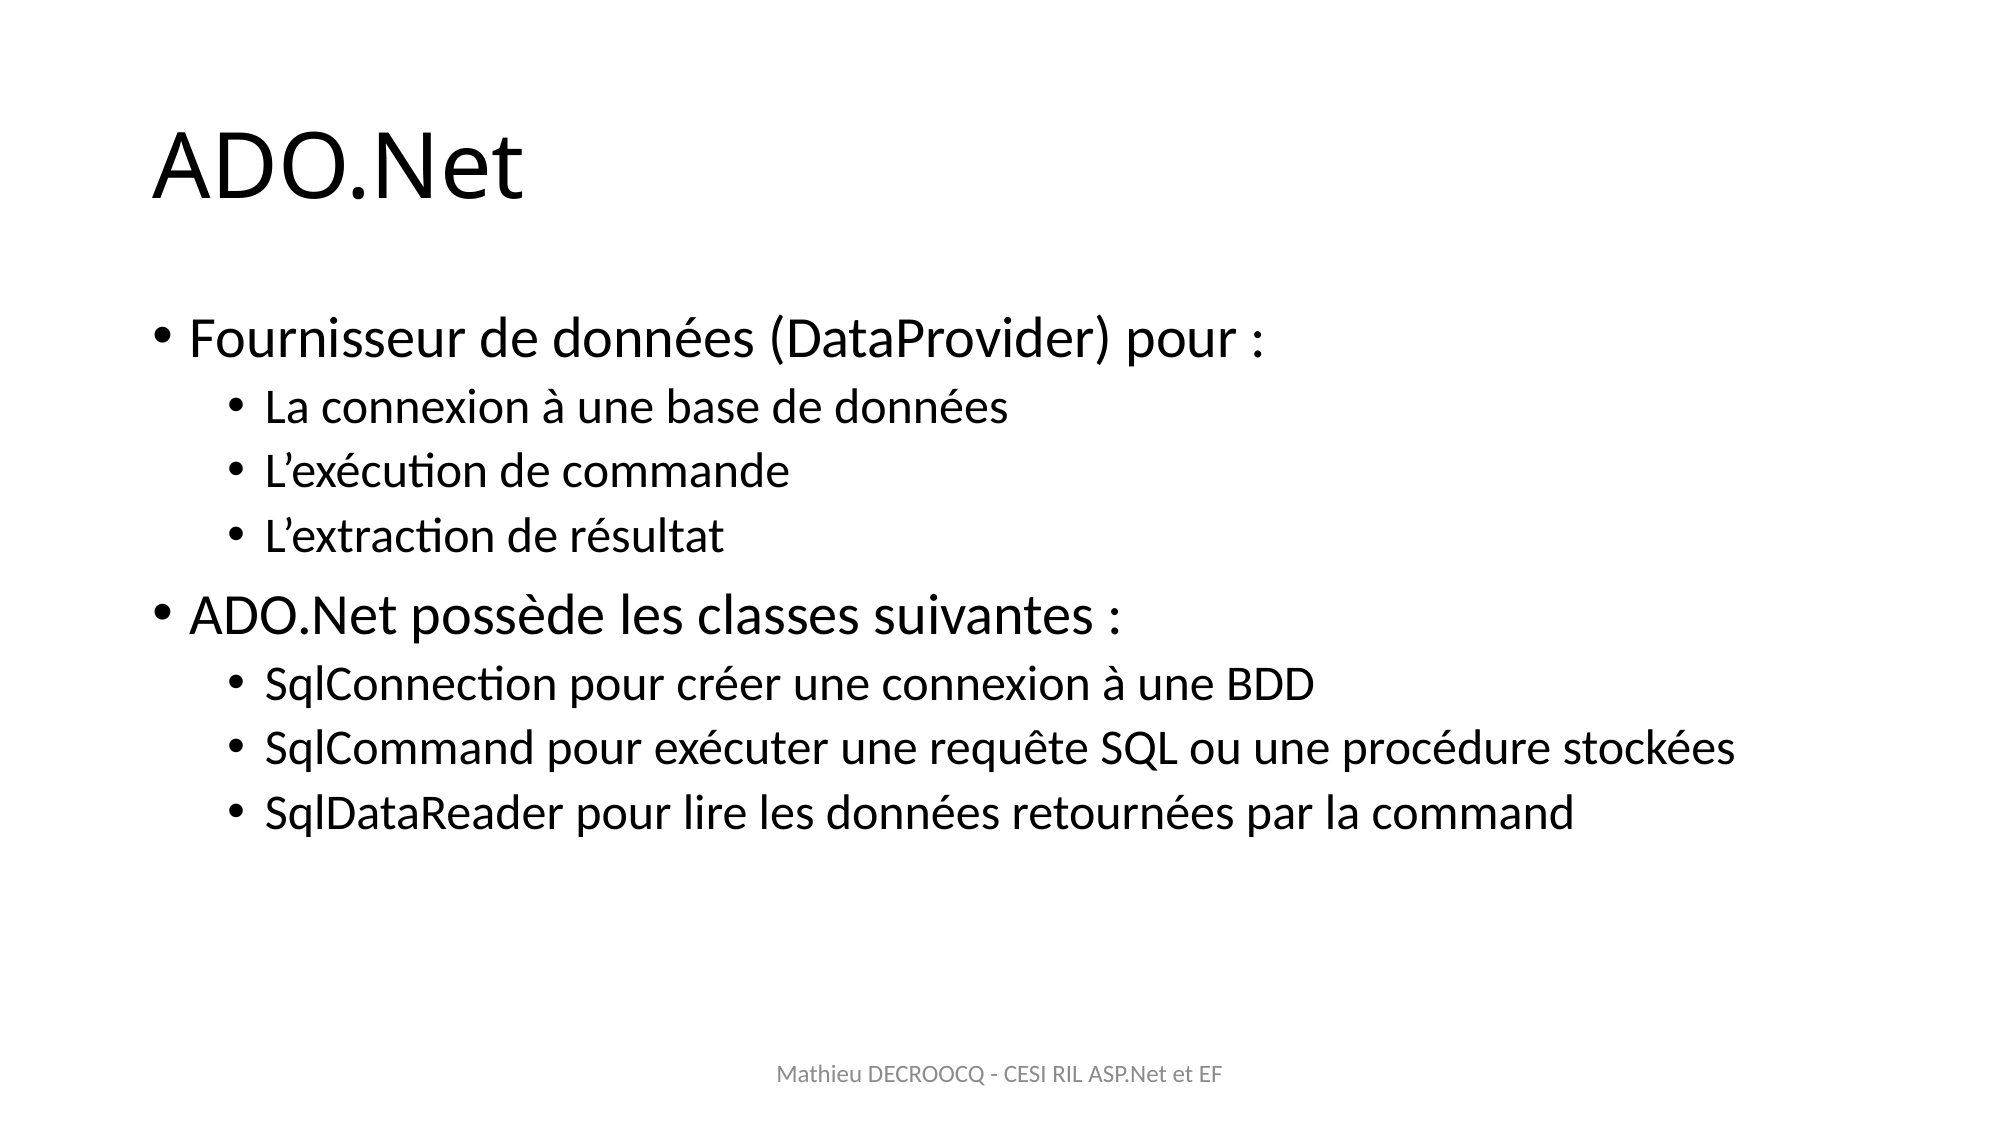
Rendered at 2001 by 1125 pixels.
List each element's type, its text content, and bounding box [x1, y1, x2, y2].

footer Mathieu DECROOCQ - CESI RIL ASP.Net et EF [662, 1042, 1338, 1103]
title ADO.Net [137, 59, 1863, 278]
list Fournisseur de données (DataProvider) pour : La connexion à une base de données L’exécution de commande L’extraction de résultat ADO.Net possède les classes suivantes : SqlConnection pour créer une connexion à une BDD SqlCommand pour exécuter une requête SQL ou une procédure stockées SqlDataReader pour lire les données retournées par la command [137, 299, 1863, 1014]
